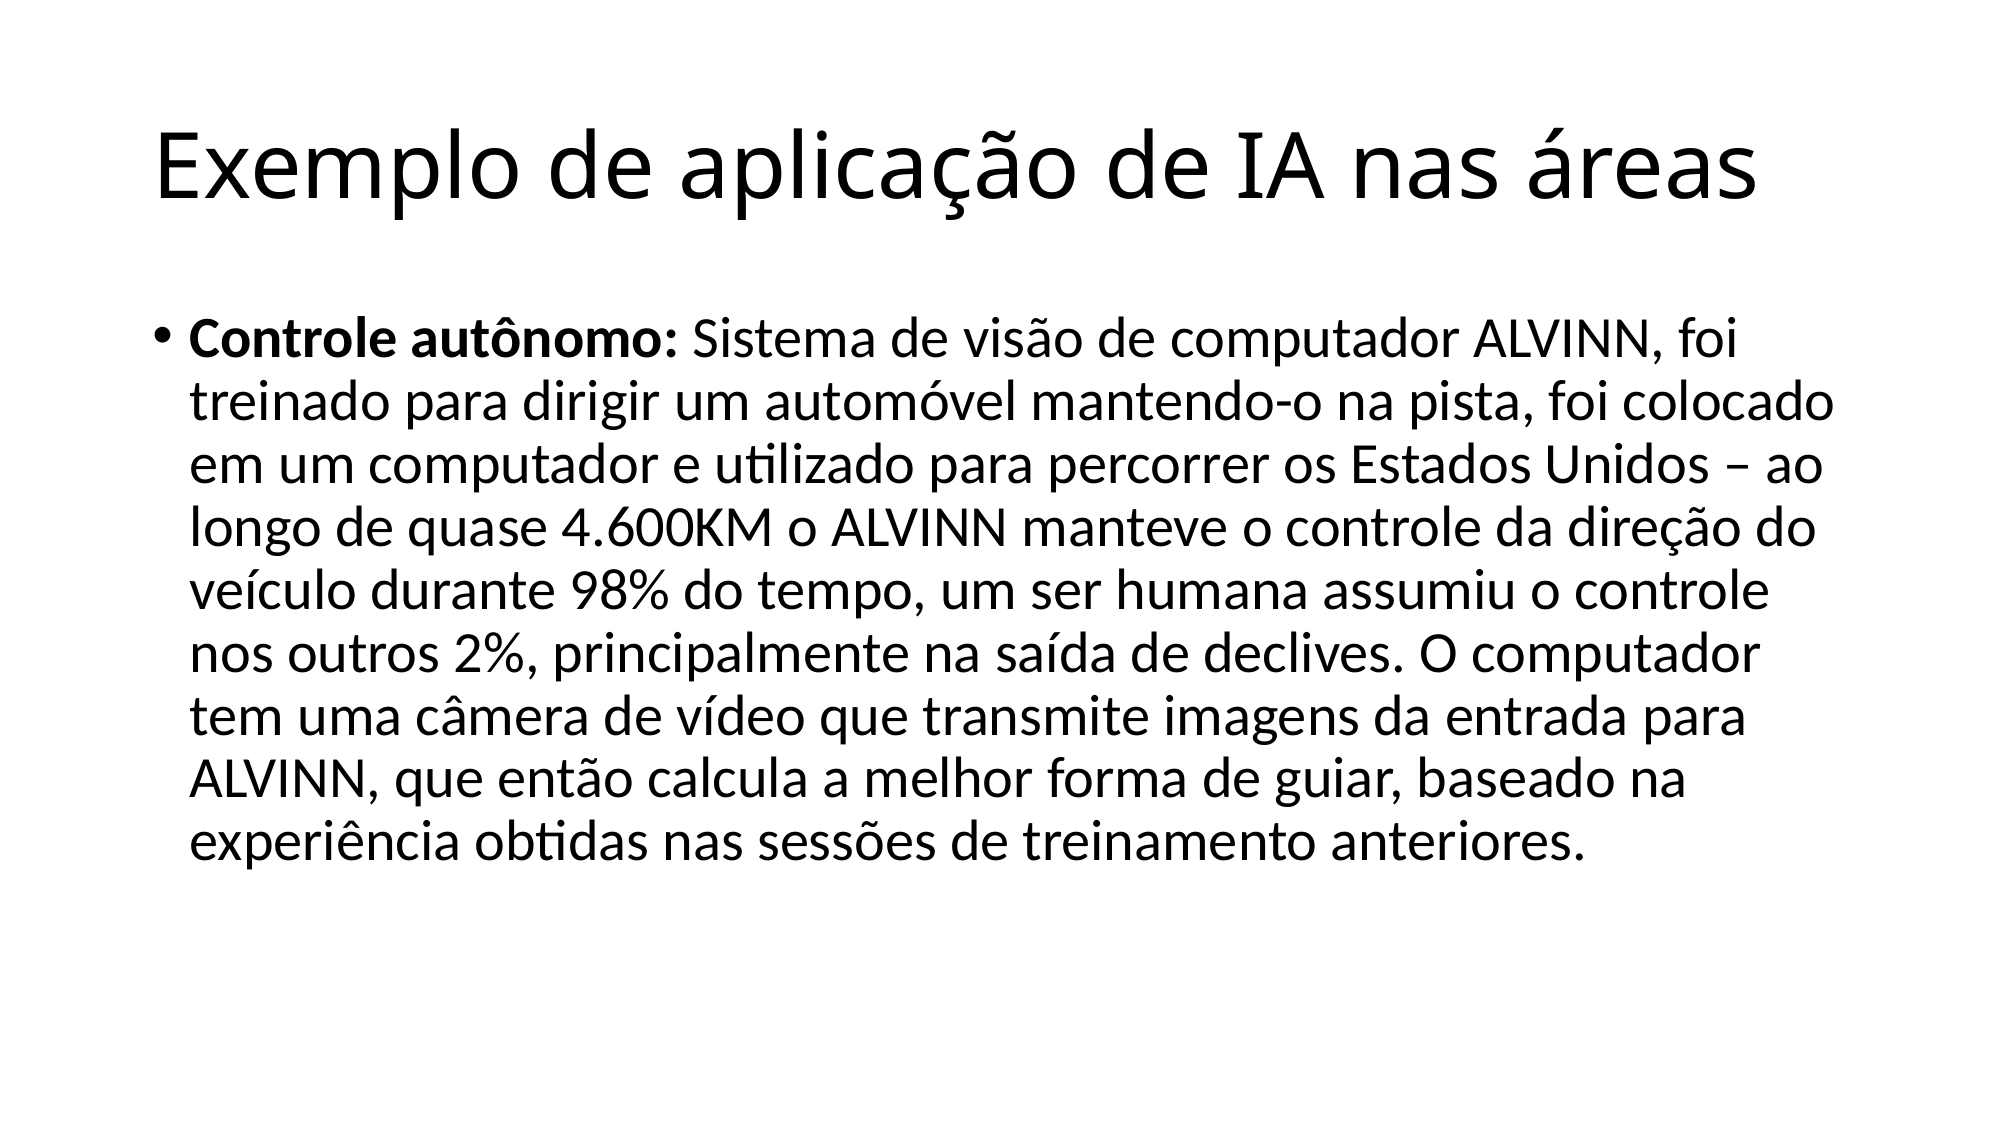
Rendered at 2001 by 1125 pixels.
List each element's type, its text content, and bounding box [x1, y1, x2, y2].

list Controle autônomo: Sistema de visão de computador ALVINN, foi treinado para dirigir um automóvel mantendo-o na pista, foi colocado em um computador e utilizado para percorrer os Estados Unidos – ao longo de quase 4.600KM o ALVINN manteve o controle da direção do veículo durante 98% do tempo, um ser humana assumiu o controle nos outros 2%, principalmente na saída de declives. O computador tem uma câmera de vídeo que transmite imagens da entrada para ALVINN, que então calcula a melhor forma de guiar, baseado na experiência obtidas nas sessões de treinamento anteriores. [137, 299, 1863, 1014]
title Exemplo de aplicação de IA nas áreas [137, 59, 1863, 278]
